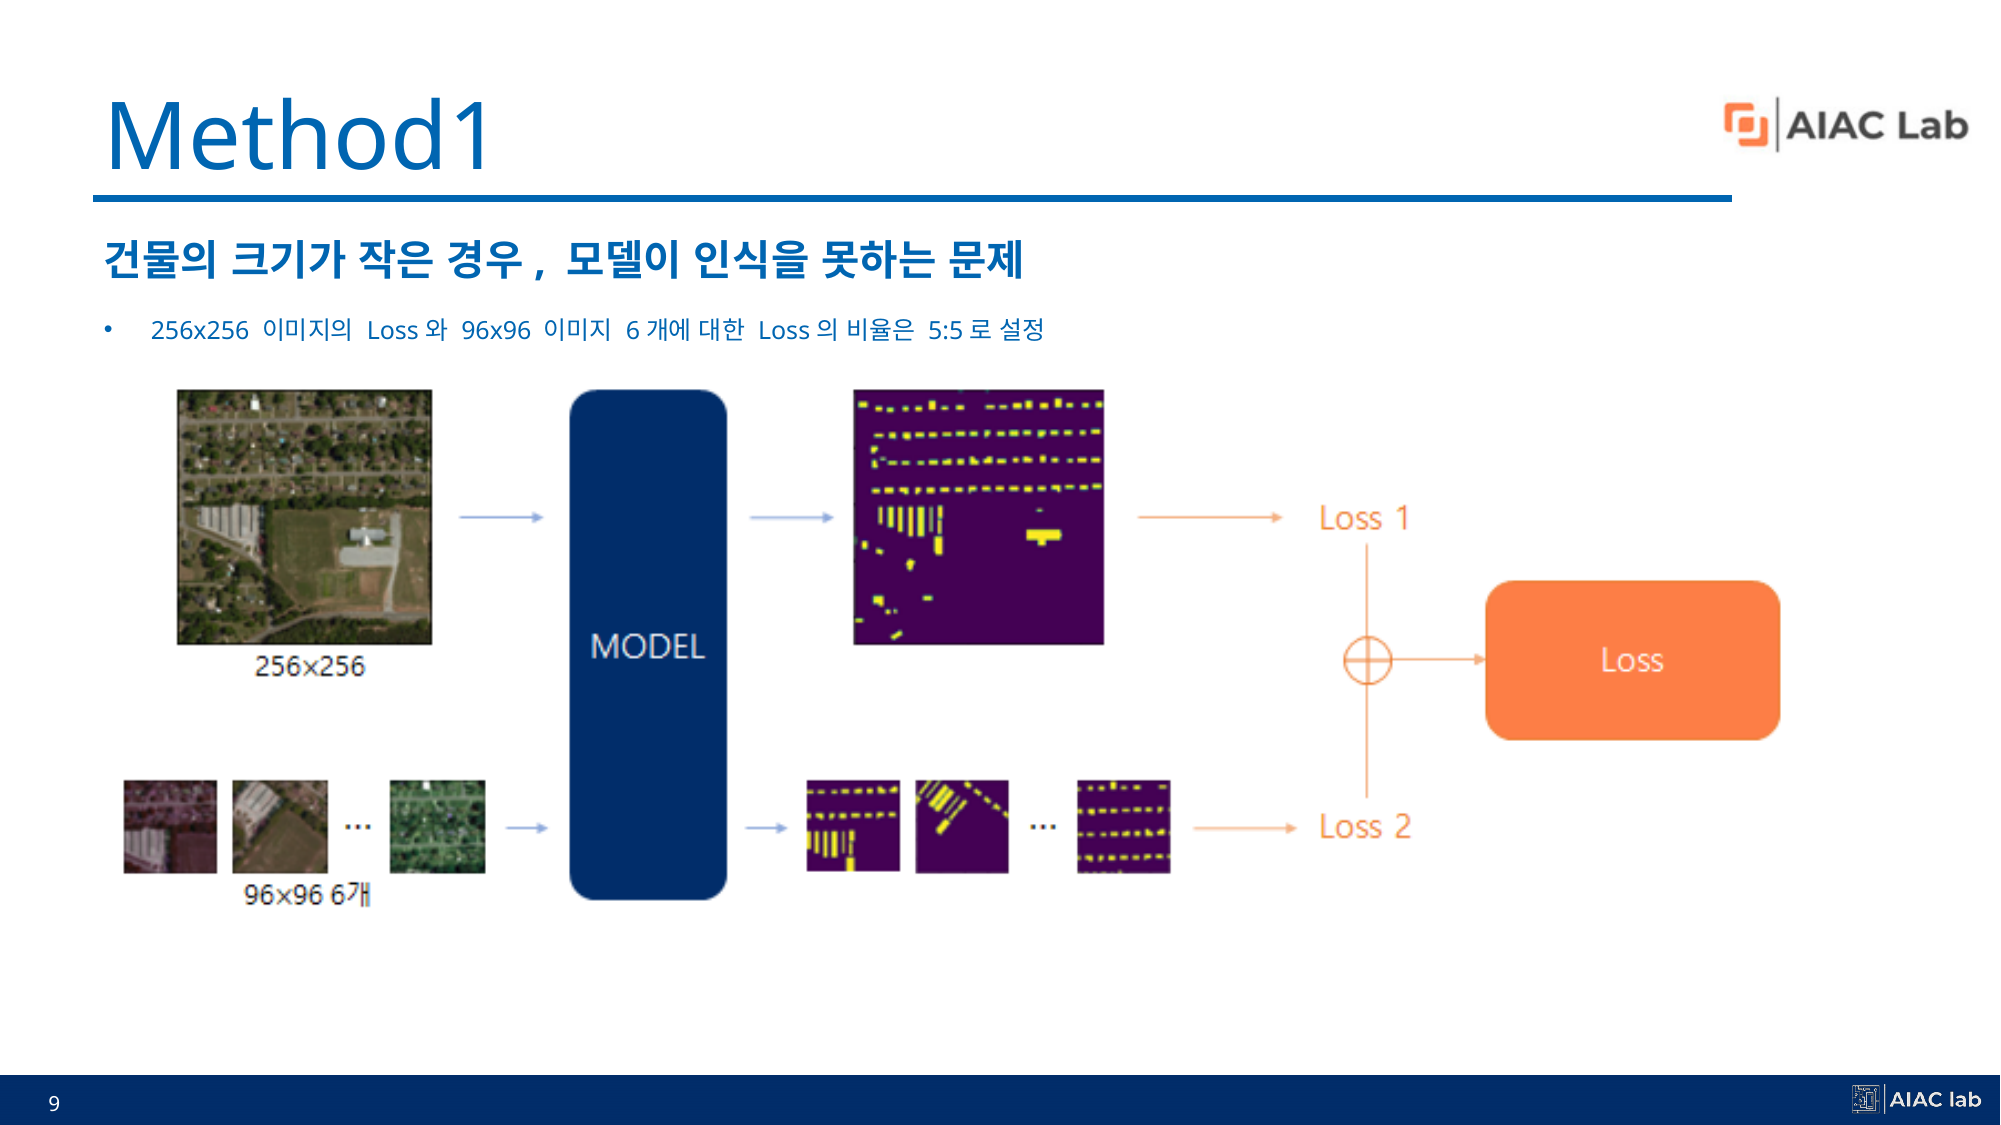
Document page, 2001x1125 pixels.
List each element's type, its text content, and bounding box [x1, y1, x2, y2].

picture [1708, 21, 1978, 220]
picture [0, 1073, 2000, 1125]
text_box Method1 [89, 68, 1587, 196]
picture [89, 357, 1812, 954]
text_box 건물의 크기가 작은 경우, 모델이 인식을 못하는 문제 [89, 226, 1392, 292]
text_box 256x256 이미지의 Loss와 96x96 이미지 6개에 대한 Loss의 비율은 5:5로 설정 [89, 292, 1972, 352]
